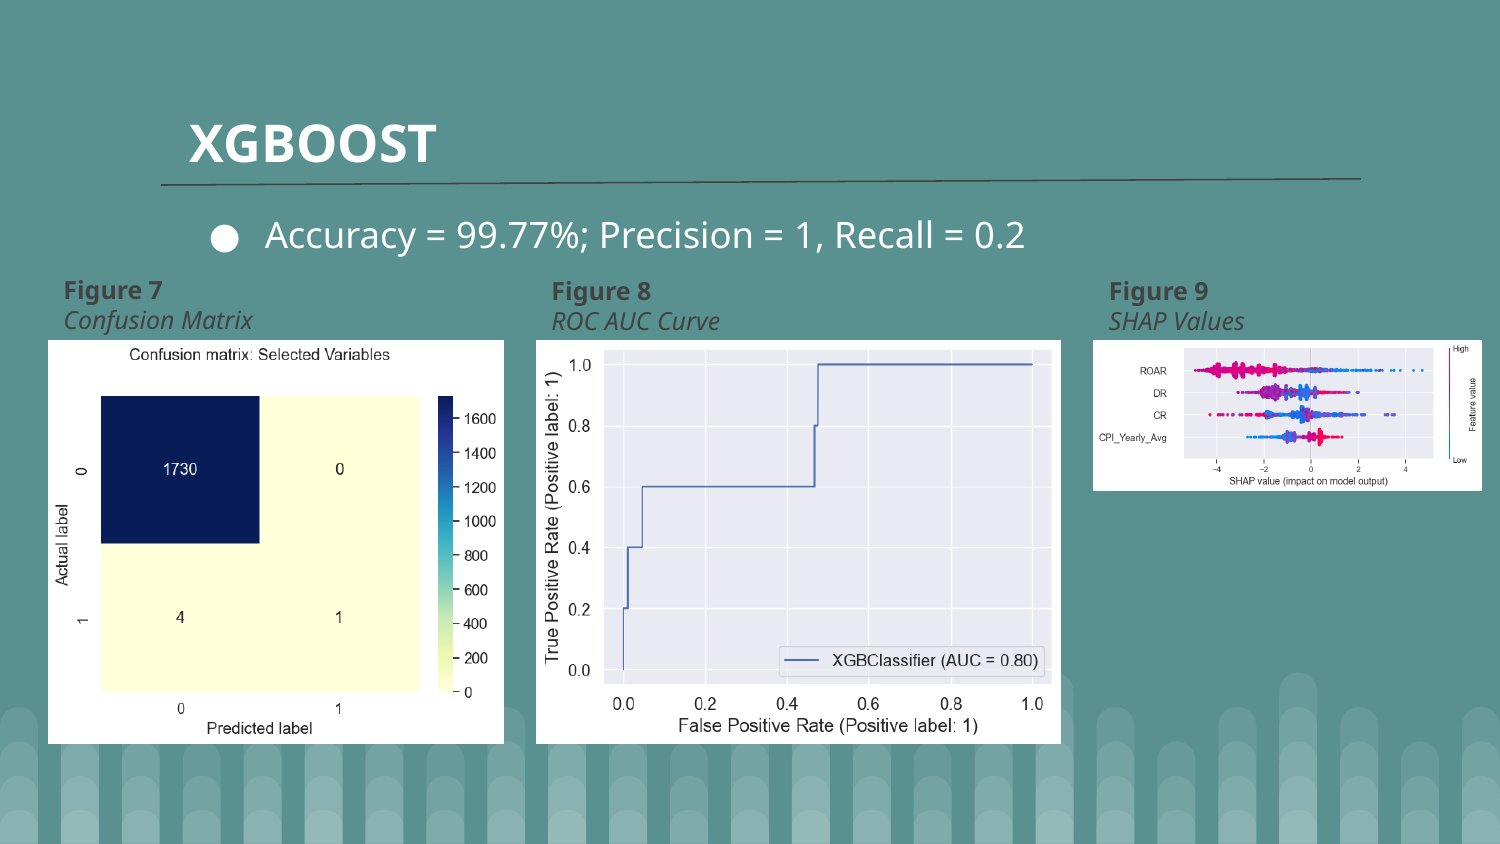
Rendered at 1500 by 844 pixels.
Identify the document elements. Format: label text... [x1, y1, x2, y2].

picture [1093, 340, 1483, 491]
text_box Figure 9 SHAP Values [1093, 260, 1500, 329]
picture [48, 340, 504, 744]
list Accuracy = 99.77%; Precision = 1, Recall = 0.2 [178, 198, 1424, 273]
title XGBOOST [178, 48, 1361, 178]
picture [536, 340, 1061, 744]
text_box Figure 7 Confusion Matrix [48, 259, 490, 329]
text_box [160, 178, 1361, 186]
text_box Figure 8 ROC AUC Curve [536, 260, 978, 329]
